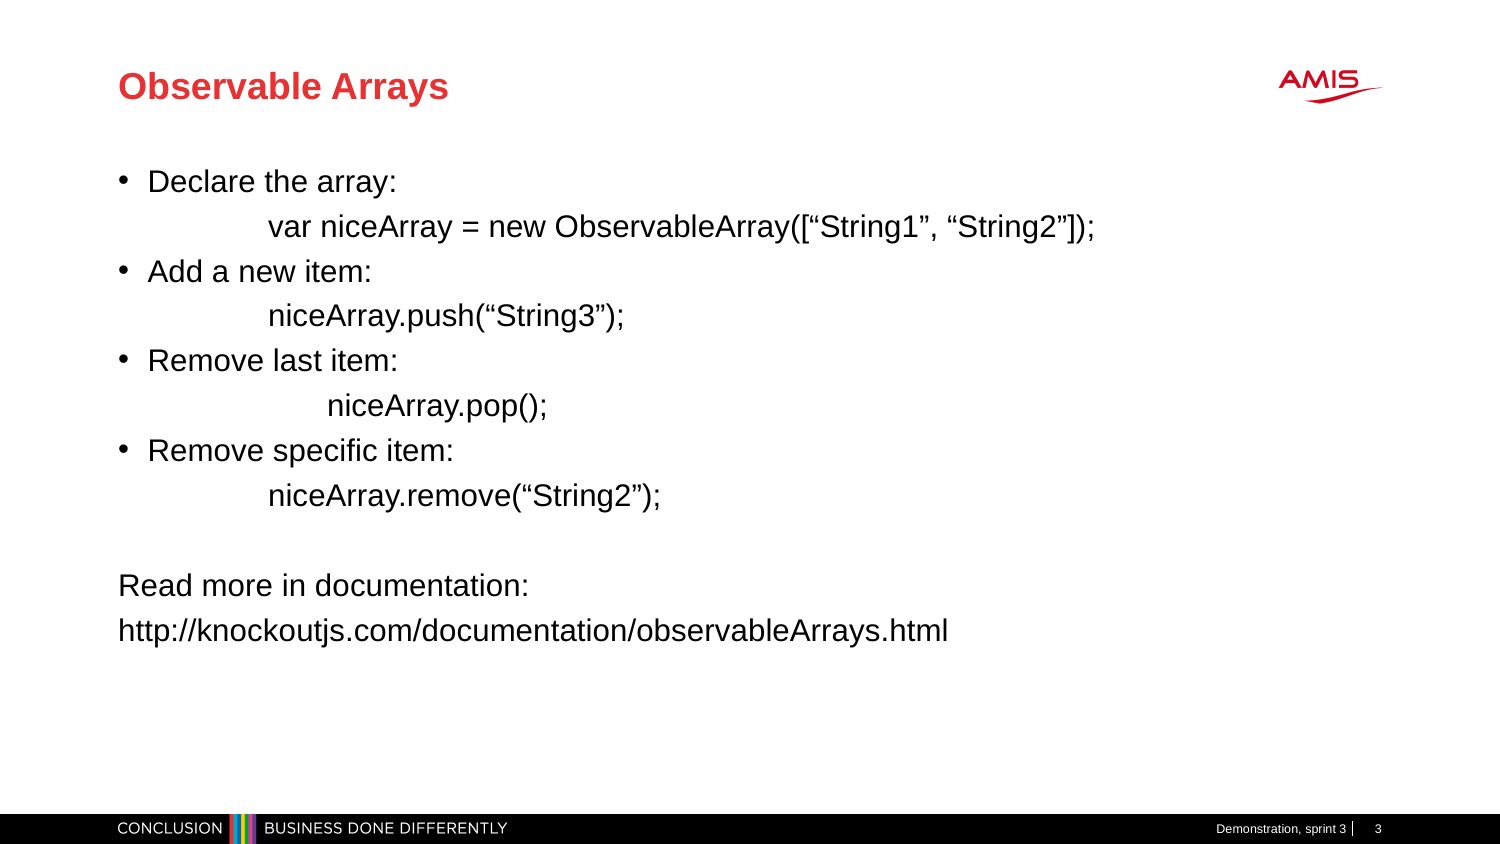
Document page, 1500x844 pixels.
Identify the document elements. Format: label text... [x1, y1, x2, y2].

slide_number 3 [1358, 820, 1382, 839]
list Declare the array: var niceArray = new ObservableArray([“String1”, “String2”]); Add a new item: niceArray.push(“String3”); Remove last item: niceArray.pop(); Remove specific item: niceArray.remove(“String2”); Read more in documentation: http://knockoutjs.com/documentation/observableArrays.html [118, 153, 1205, 774]
picture [239, 814, 1500, 844]
picture [1205, 58, 1388, 106]
picture [0, 814, 236, 844]
title Observable Arrays [118, 47, 1205, 130]
footer Demonstration, sprint 3 [814, 820, 1347, 839]
